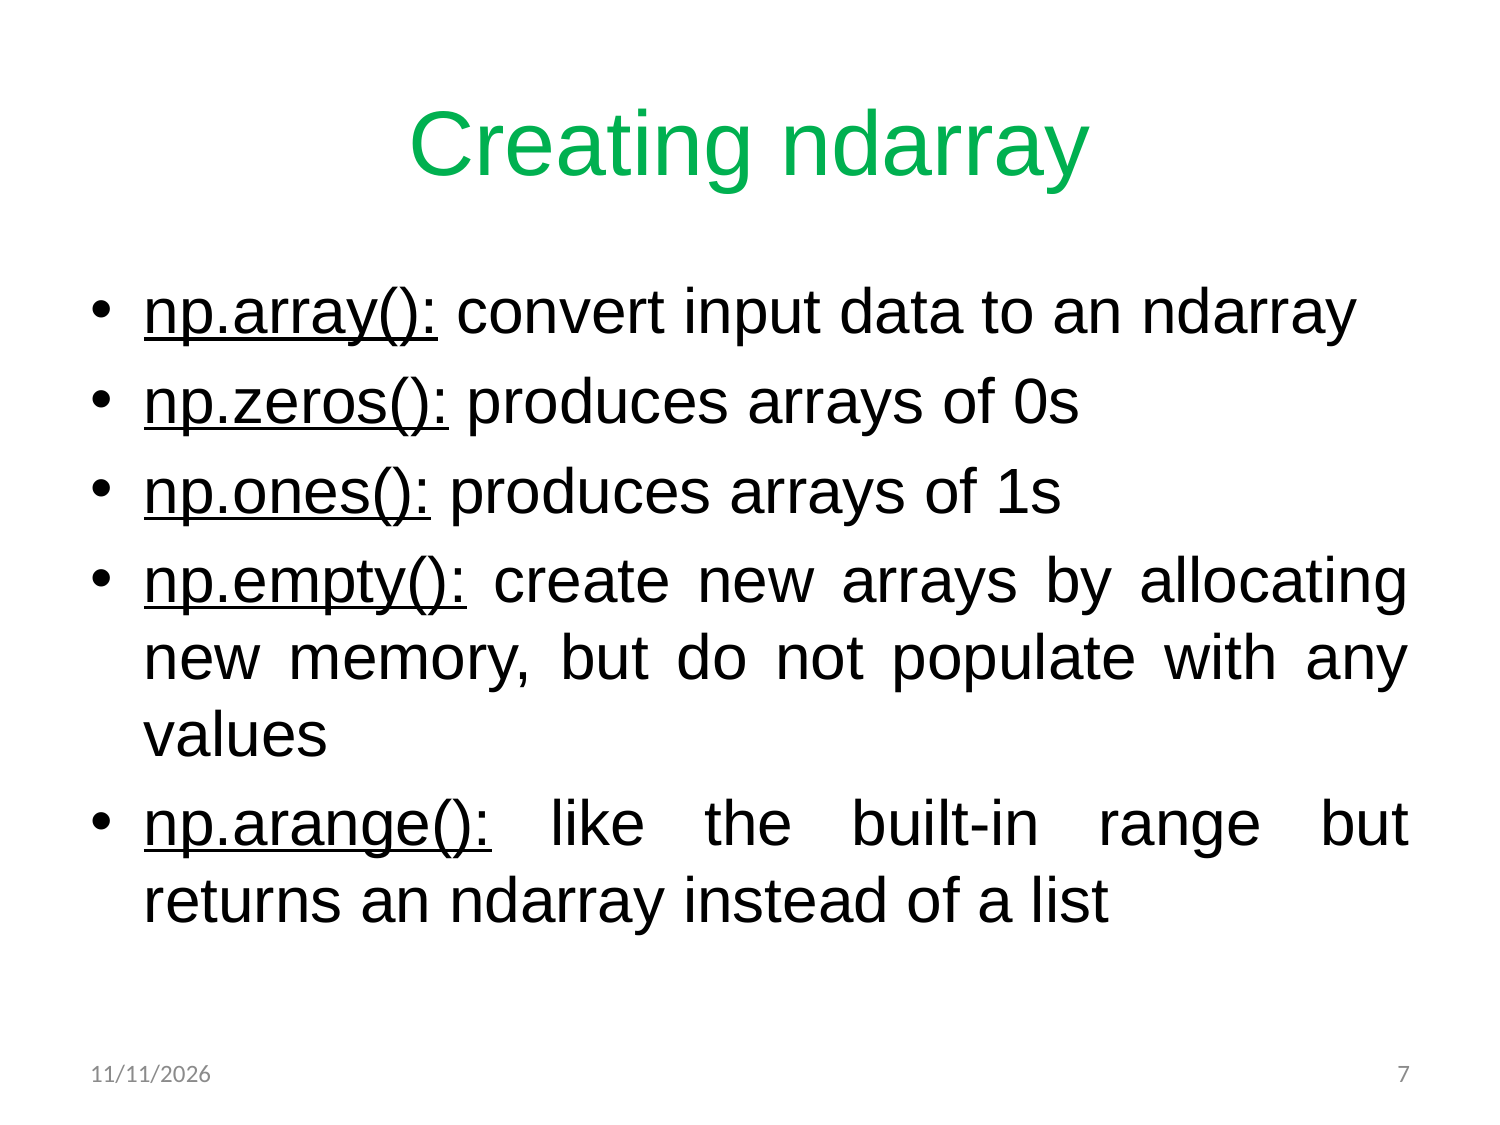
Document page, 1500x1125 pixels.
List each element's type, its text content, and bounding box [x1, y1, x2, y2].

list np.array(): convert input data to an ndarray np.zeros(): produces arrays of 0s np.ones(): produces arrays of 1s np.empty(): create new arrays by allocating new memory, but do not populate with any values np.arange(): like the built-in range but returns an ndarray instead of a list [75, 262, 1425, 1005]
slide_number 7 [1074, 1042, 1425, 1103]
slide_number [75, 1042, 425, 1103]
title Creating ndarray [75, 45, 1425, 233]
